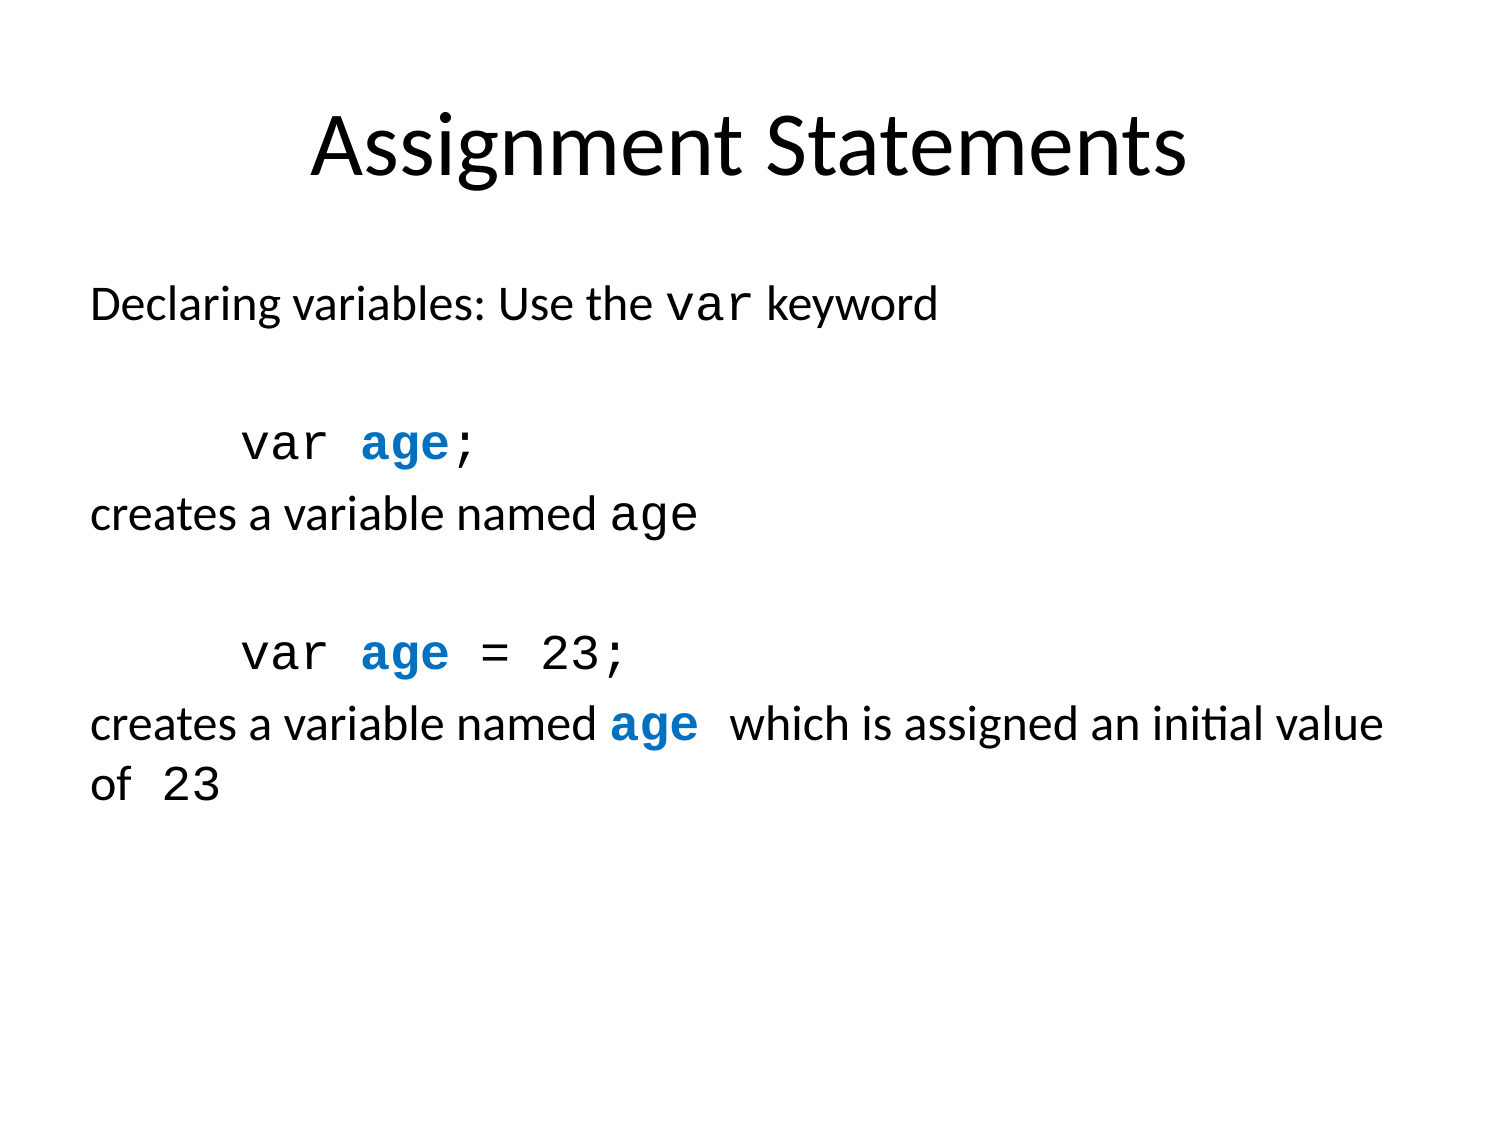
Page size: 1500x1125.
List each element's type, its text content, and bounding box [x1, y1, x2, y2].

title Assignment Statements [75, 45, 1425, 233]
list Declaring variables: Use the var keyword var age; creates a variable named age var age = 23; creates a variable named age which is assigned an initial value of 23 [75, 262, 1425, 1005]
